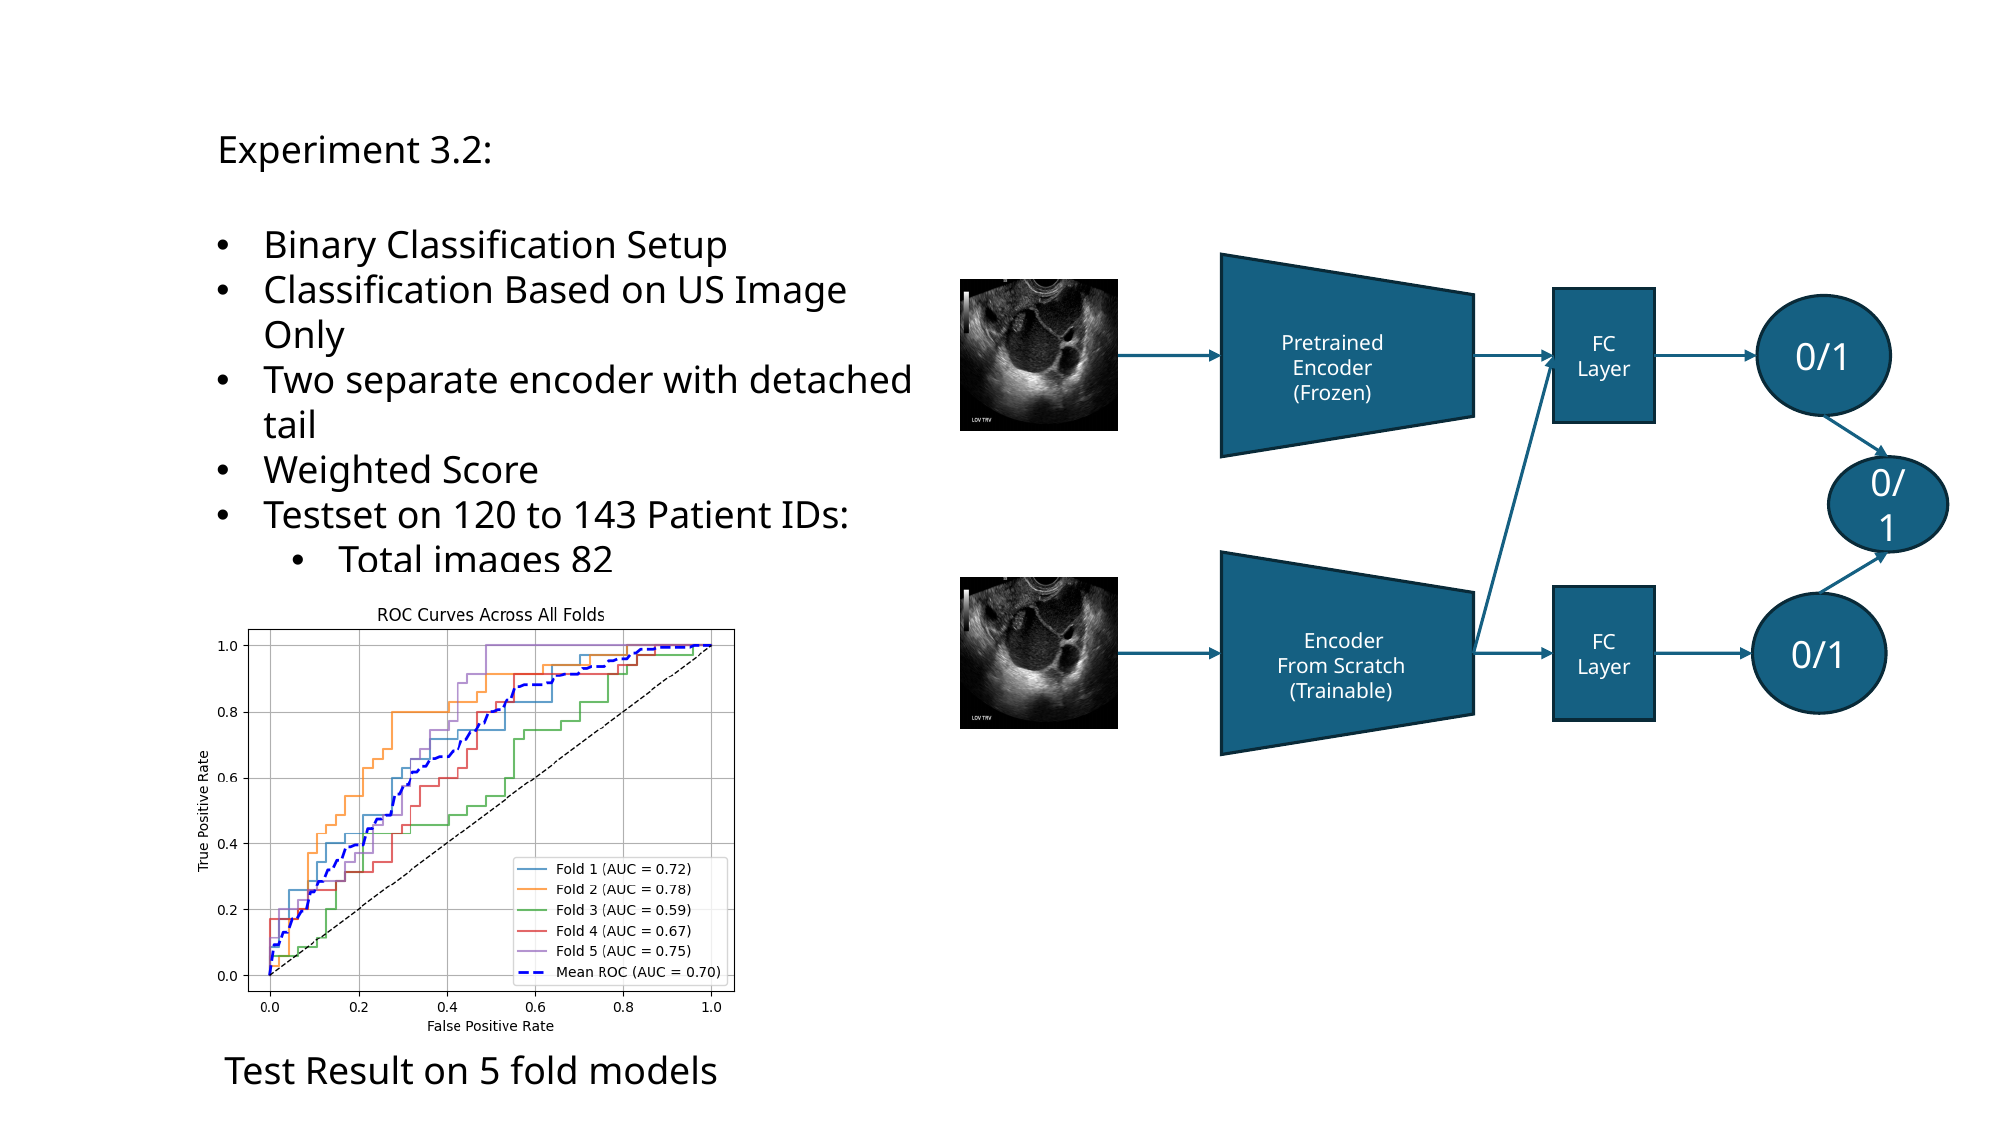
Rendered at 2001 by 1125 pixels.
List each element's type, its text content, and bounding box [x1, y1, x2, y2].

picture [959, 279, 1119, 432]
text_box 0/1 [1750, 591, 1888, 715]
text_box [1823, 414, 1889, 458]
text_box Experiment 3.2: [202, 118, 644, 169]
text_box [1818, 551, 1889, 594]
text_box FC Layer [1552, 585, 1656, 722]
text_box [1219, 252, 1476, 459]
text_box Binary Classification Setup Classification Based on US Image Only Two separate encoder with detached tail Weighted Score Testset on 120 to 143 Patient IDs: Total images 82 Malignant 35, Benign 47 [201, 169, 941, 724]
text_box Encoder From Scratch (Trainable) [1250, 620, 1432, 711]
text_box Test Result on 5 fold models [189, 1043, 754, 1100]
picture [168, 572, 796, 1043]
text_box FC Layer [1552, 287, 1656, 424]
text_box 0/1 [1826, 455, 1950, 554]
text_box 0/1 [1755, 293, 1893, 417]
picture [959, 577, 1119, 730]
text_box [1219, 550, 1476, 757]
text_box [1472, 354, 1555, 654]
text_box Pretrained Encoder (Frozen) [1241, 322, 1424, 413]
